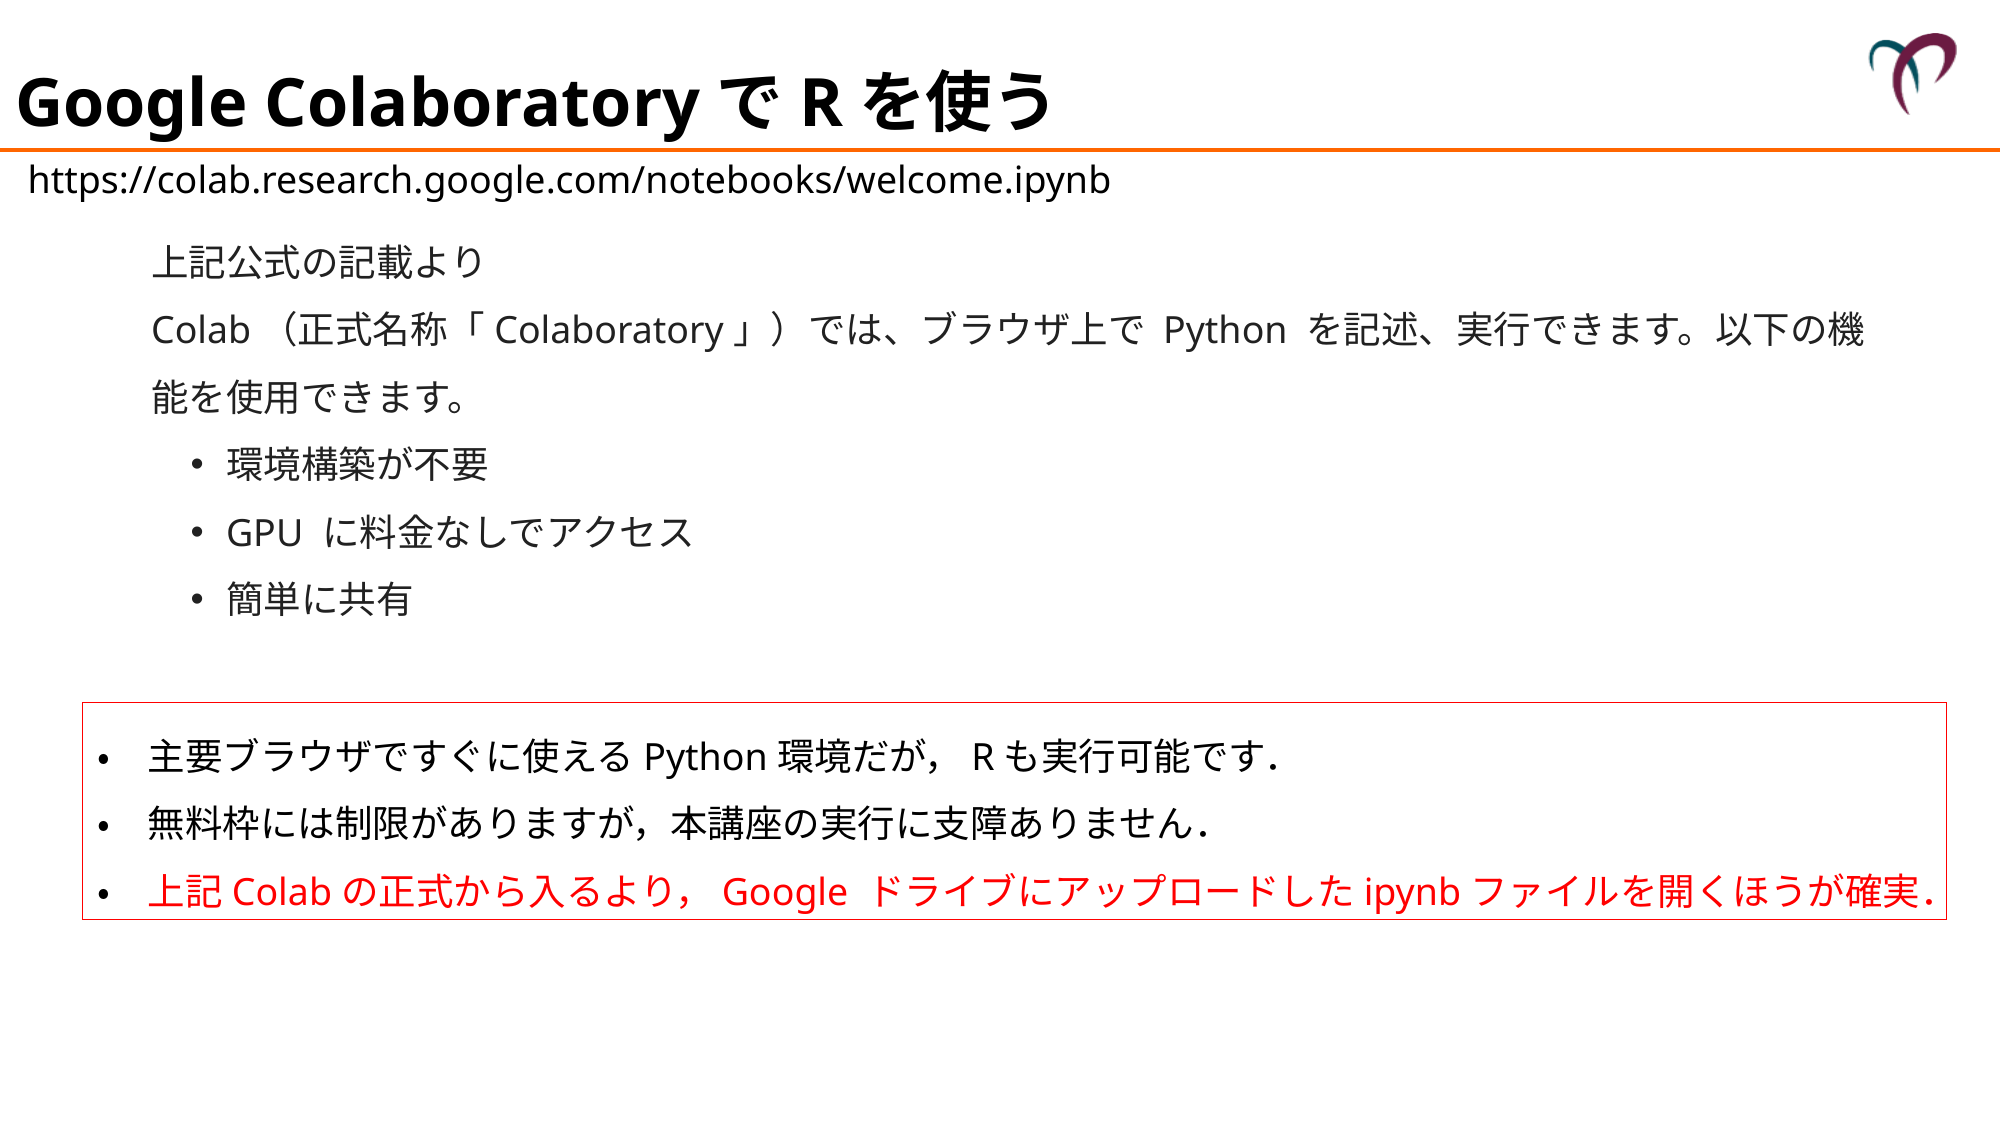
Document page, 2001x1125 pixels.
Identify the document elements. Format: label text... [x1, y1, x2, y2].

text_box 上記公式の記載より Colab（正式名称「Colaboratory」）では、ブラウザ上で Python を記述、実行できます。以下の機能を使用できます。 環境構築が不要 GPU に料金なしでアクセス 簡単に共有 [136, 208, 1893, 629]
title Google ColaboratoryでRを使う [0, 0, 2000, 149]
text_box https://colab.research.google.com/notebooks/welcome.ipynb [12, 148, 1275, 209]
text_box ・ 主要ブラウザですぐに使えるPython環境だが，Rも実行可能です． ・ 無料枠には制限がありますが，本講座の実行に支障ありません． ・ 上記Colabの正式から入るより，Google ドライブにアップロードしたipynbファイルを開くほうが確実． [82, 702, 1947, 920]
